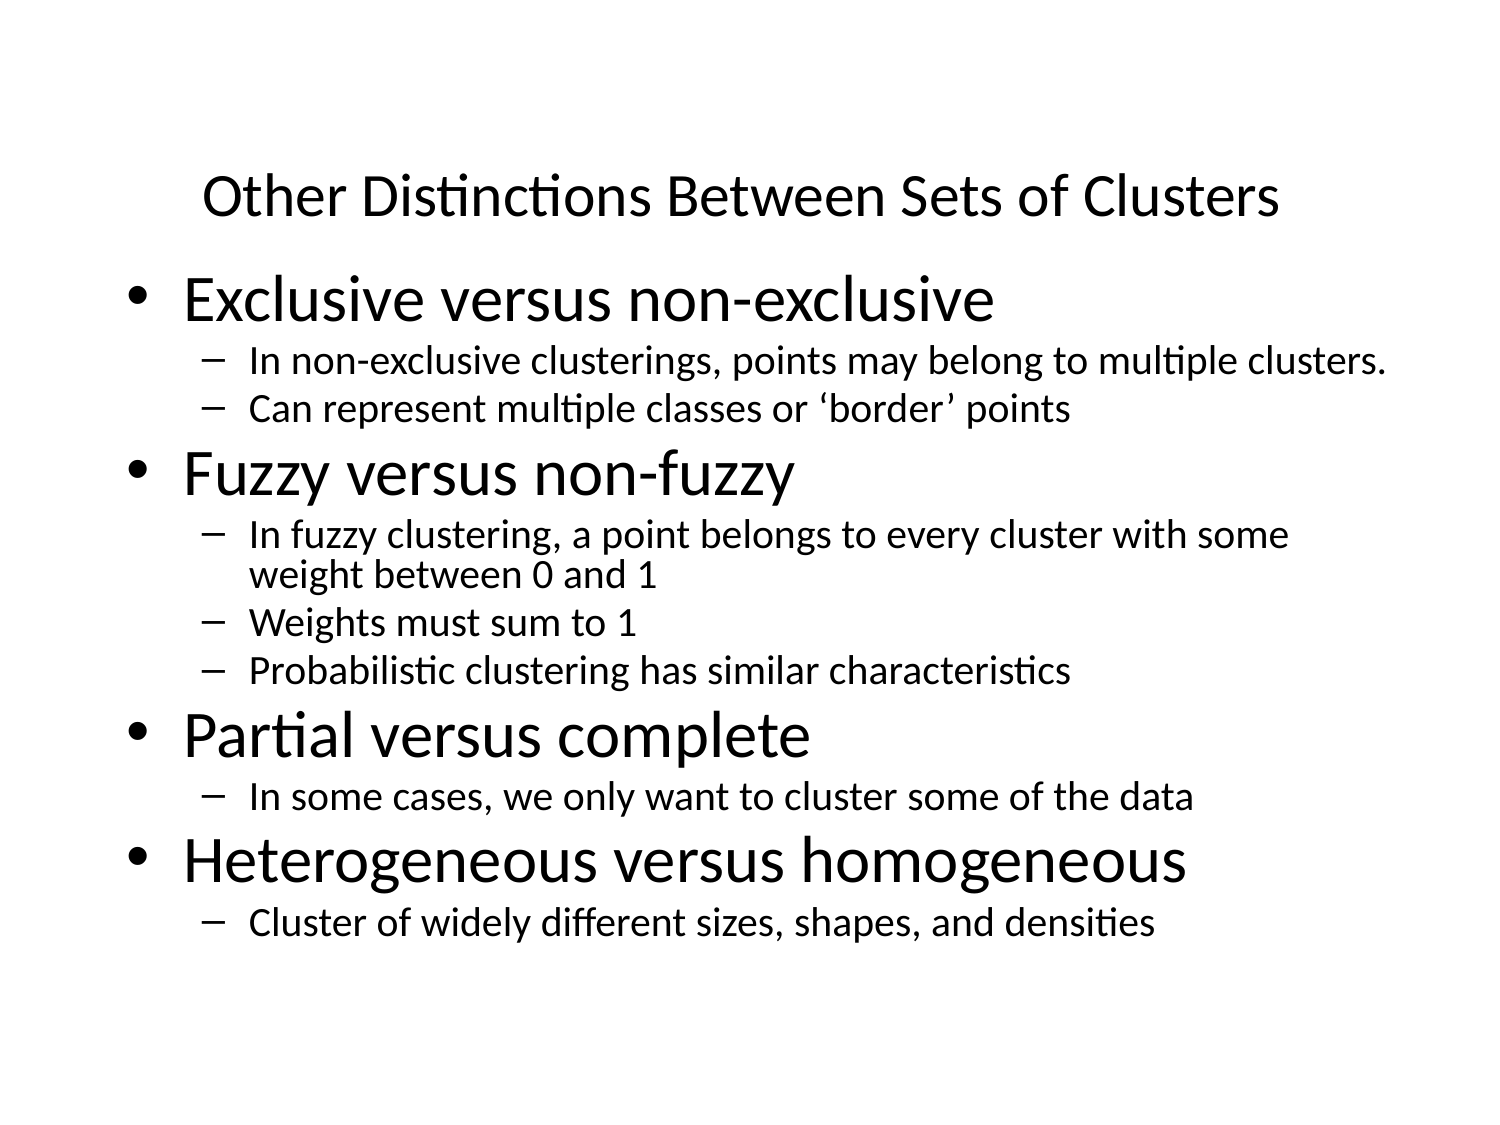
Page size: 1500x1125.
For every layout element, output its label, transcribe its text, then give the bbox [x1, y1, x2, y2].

title Other Distinctions Between Sets of Clusters [62, 146, 1421, 238]
list Exclusive versus non-exclusive In non-exclusive clusterings, points may belong to multiple clusters. Can represent multiple classes or ‘border’ points Fuzzy versus non-fuzzy In fuzzy clustering, a point belongs to every cluster with some weight between 0 and 1 Weights must sum to 1 Probabilistic clustering has similar characteristics Partial versus complete In some cases, we only want to cluster some of the data Heterogeneous versus homogeneous Cluster of widely different sizes, shapes, and densities [111, 262, 1411, 996]
